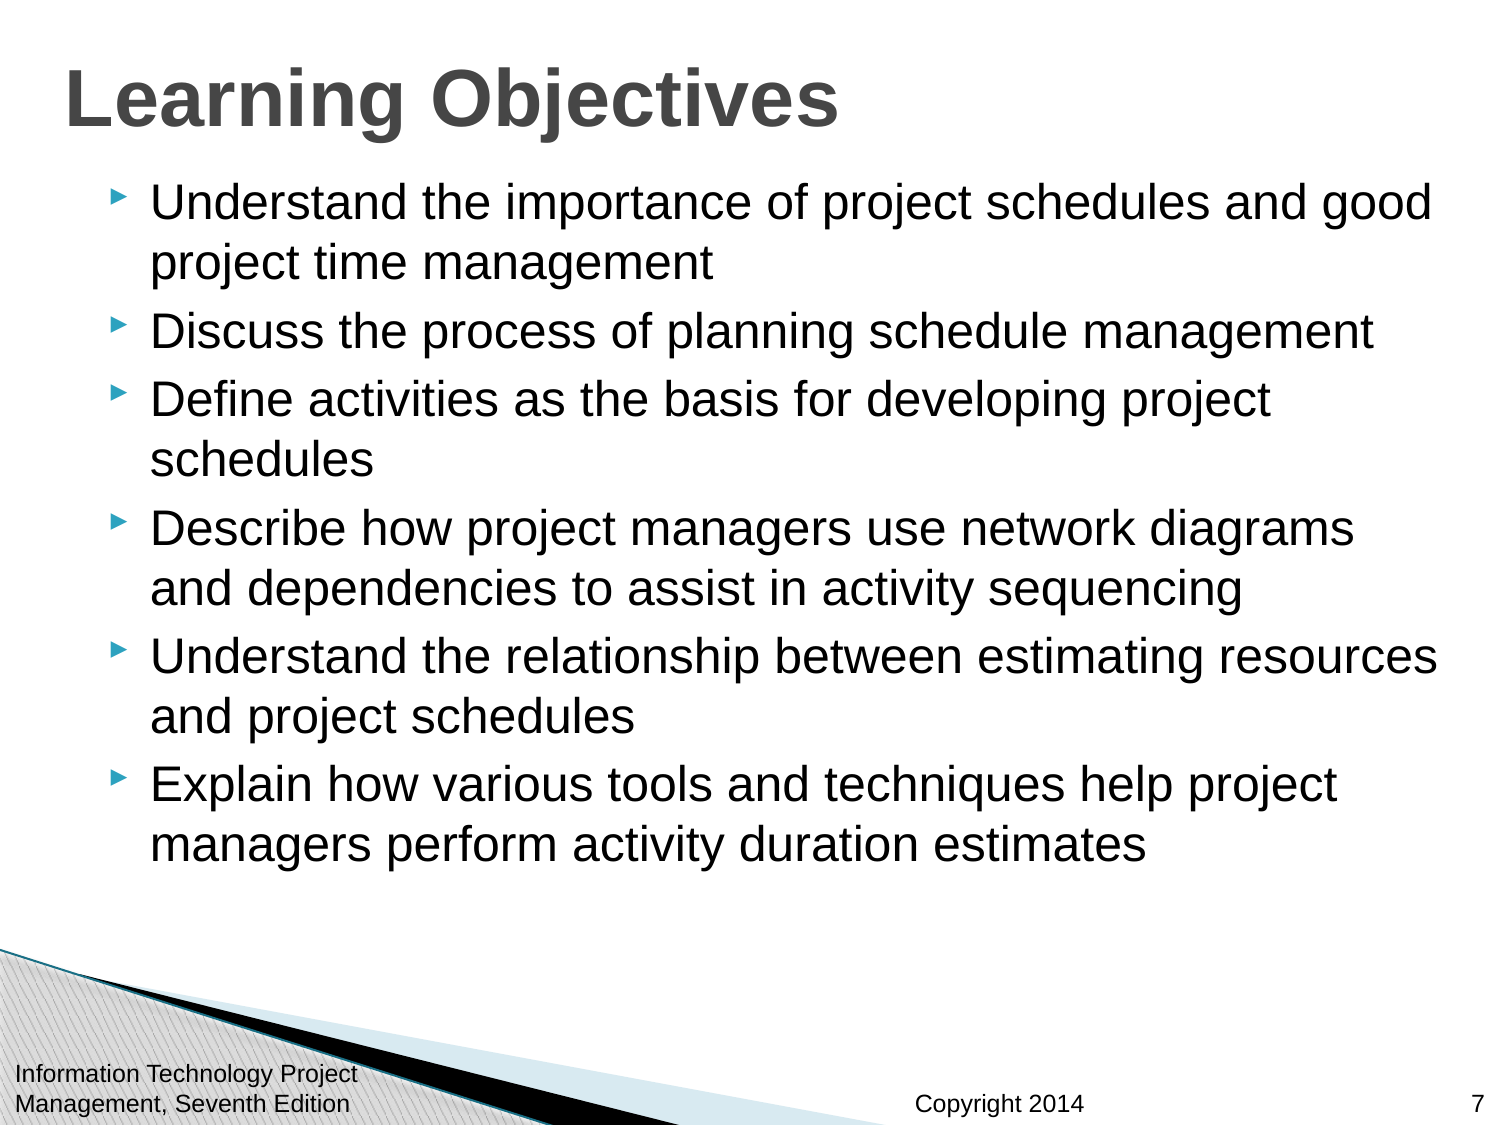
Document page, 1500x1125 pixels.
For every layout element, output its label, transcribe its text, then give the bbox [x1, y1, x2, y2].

slide_number 7 [1408, 1065, 1500, 1125]
title Learning Objectives [50, 37, 1500, 150]
list Understand the importance of project schedules and good project time management Discuss the process of planning schedule management Define activities as the basis for developing project schedules Describe how project managers use network diagrams and dependencies to assist in activity sequencing Understand the relationship between estimating resources and project schedules Explain how various tools and techniques help project managers perform activity duration estimates [74, 162, 1463, 913]
